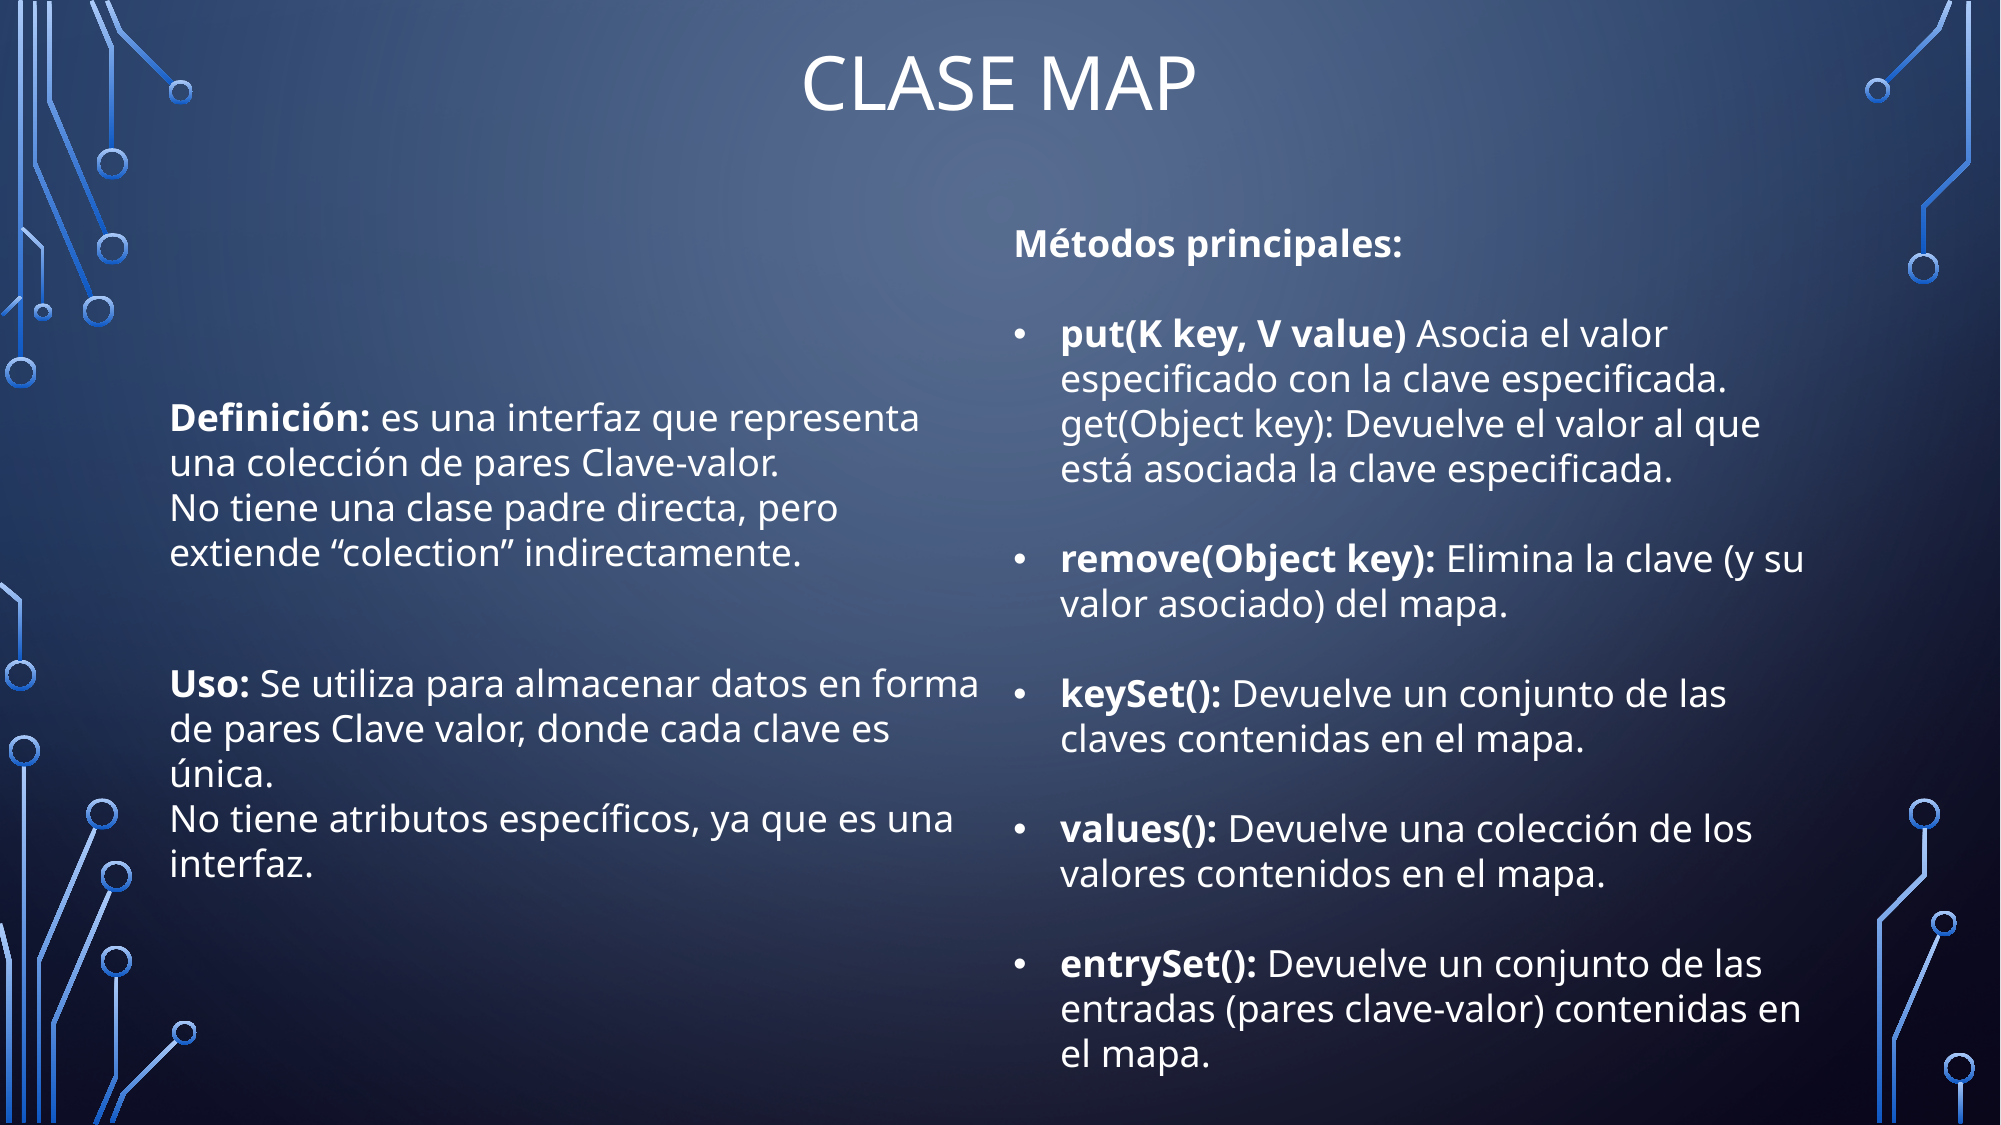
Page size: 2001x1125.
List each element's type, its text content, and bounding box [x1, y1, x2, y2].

text_box Definición: es una interfaz que representa una colección de pares Clave-valor. No tiene una clase padre directa, pero extiende “colection” indirectamente. [154, 386, 999, 582]
title Clase Map [533, 22, 1467, 150]
text_box Uso: Se utiliza para almacenar datos en forma de pares Clave valor, donde cada clave es única. No tiene atributos específicos, ya que es una interfaz. [154, 652, 999, 938]
text_box Métodos principales: put(K key, V value) Asocia el valor especificado con la clave especificada. get(Object key): Devuelve el valor al que está asociada la clave especificada. remove(Object key): Elimina la clave (y su valor asociado) del mapa. keySet(): Devuelve un conjunto de las claves contenidas en el mapa. values(): Devuelve una colección de los valores contenidos en el mapa. entrySet(): Devuelve un conjunto de las entradas (pares clave-valor) contenidas en el mapa. [998, 213, 1843, 1083]
